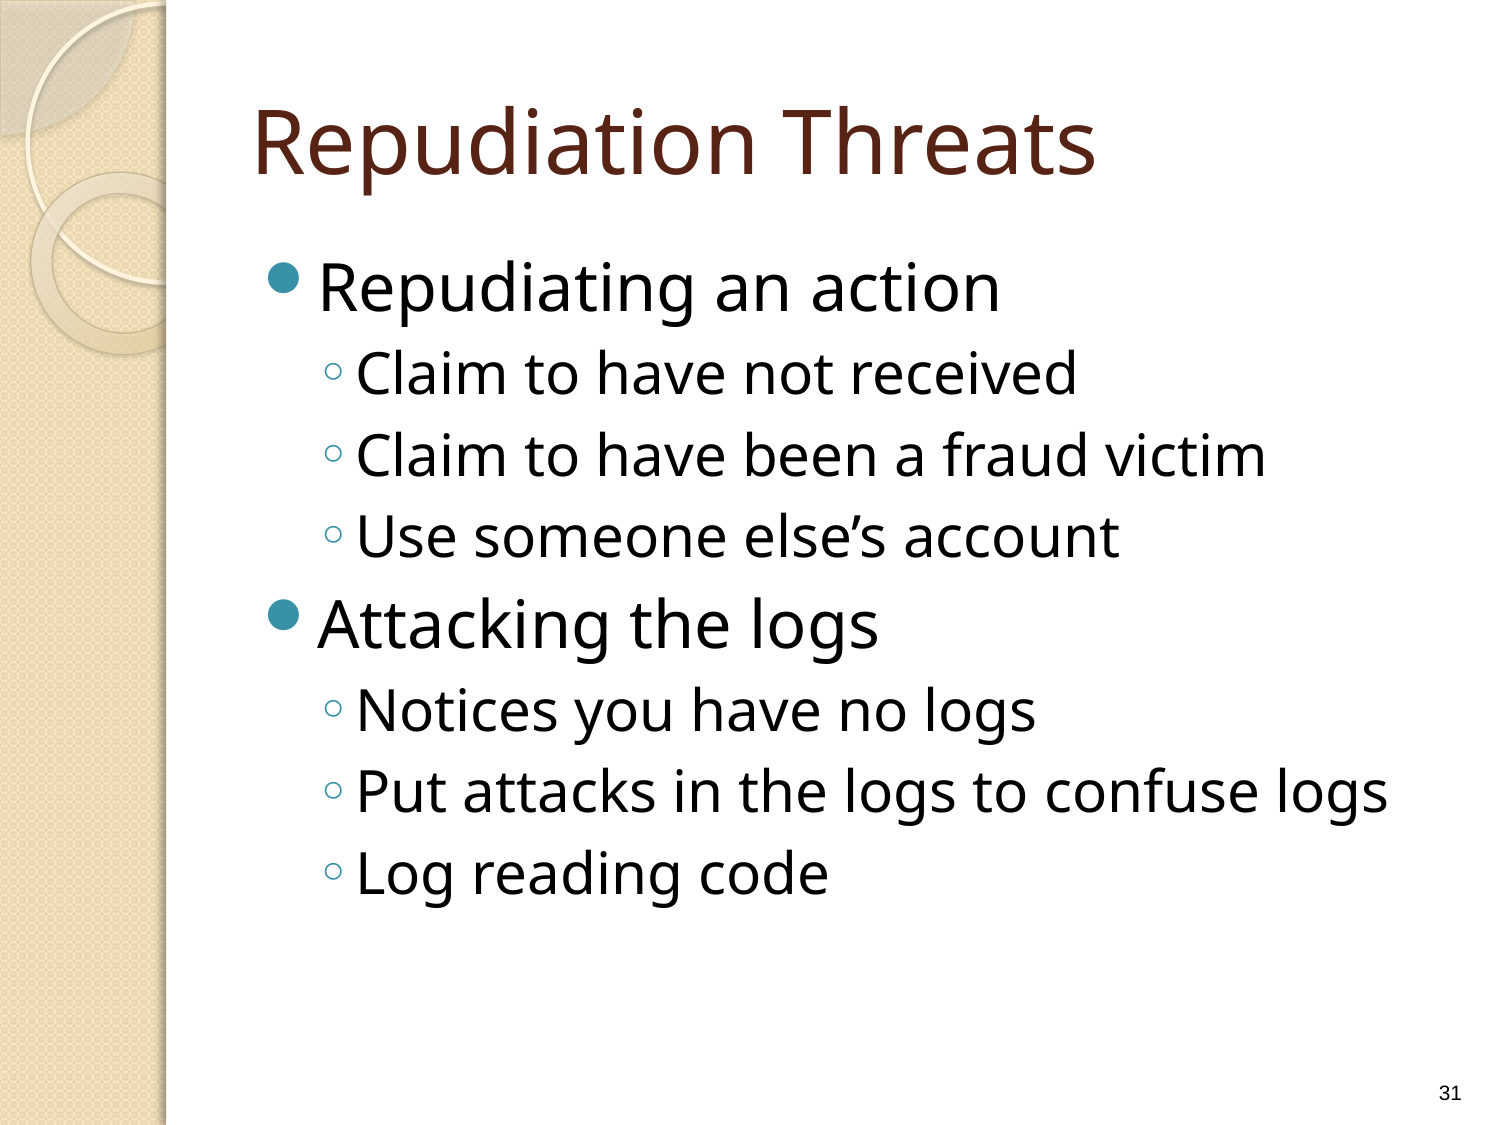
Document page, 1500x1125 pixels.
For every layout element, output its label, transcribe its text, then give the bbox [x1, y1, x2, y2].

slide_number 31 [1413, 1034, 1488, 1113]
title Repudiation Threats [235, 45, 1466, 233]
list Repudiating an action Claim to have not received Claim to have been a fraud victim Use someone else’s account Attacking the logs Notices you have no logs Put attacks in the logs to confuse logs Log reading code [235, 237, 1466, 1025]
